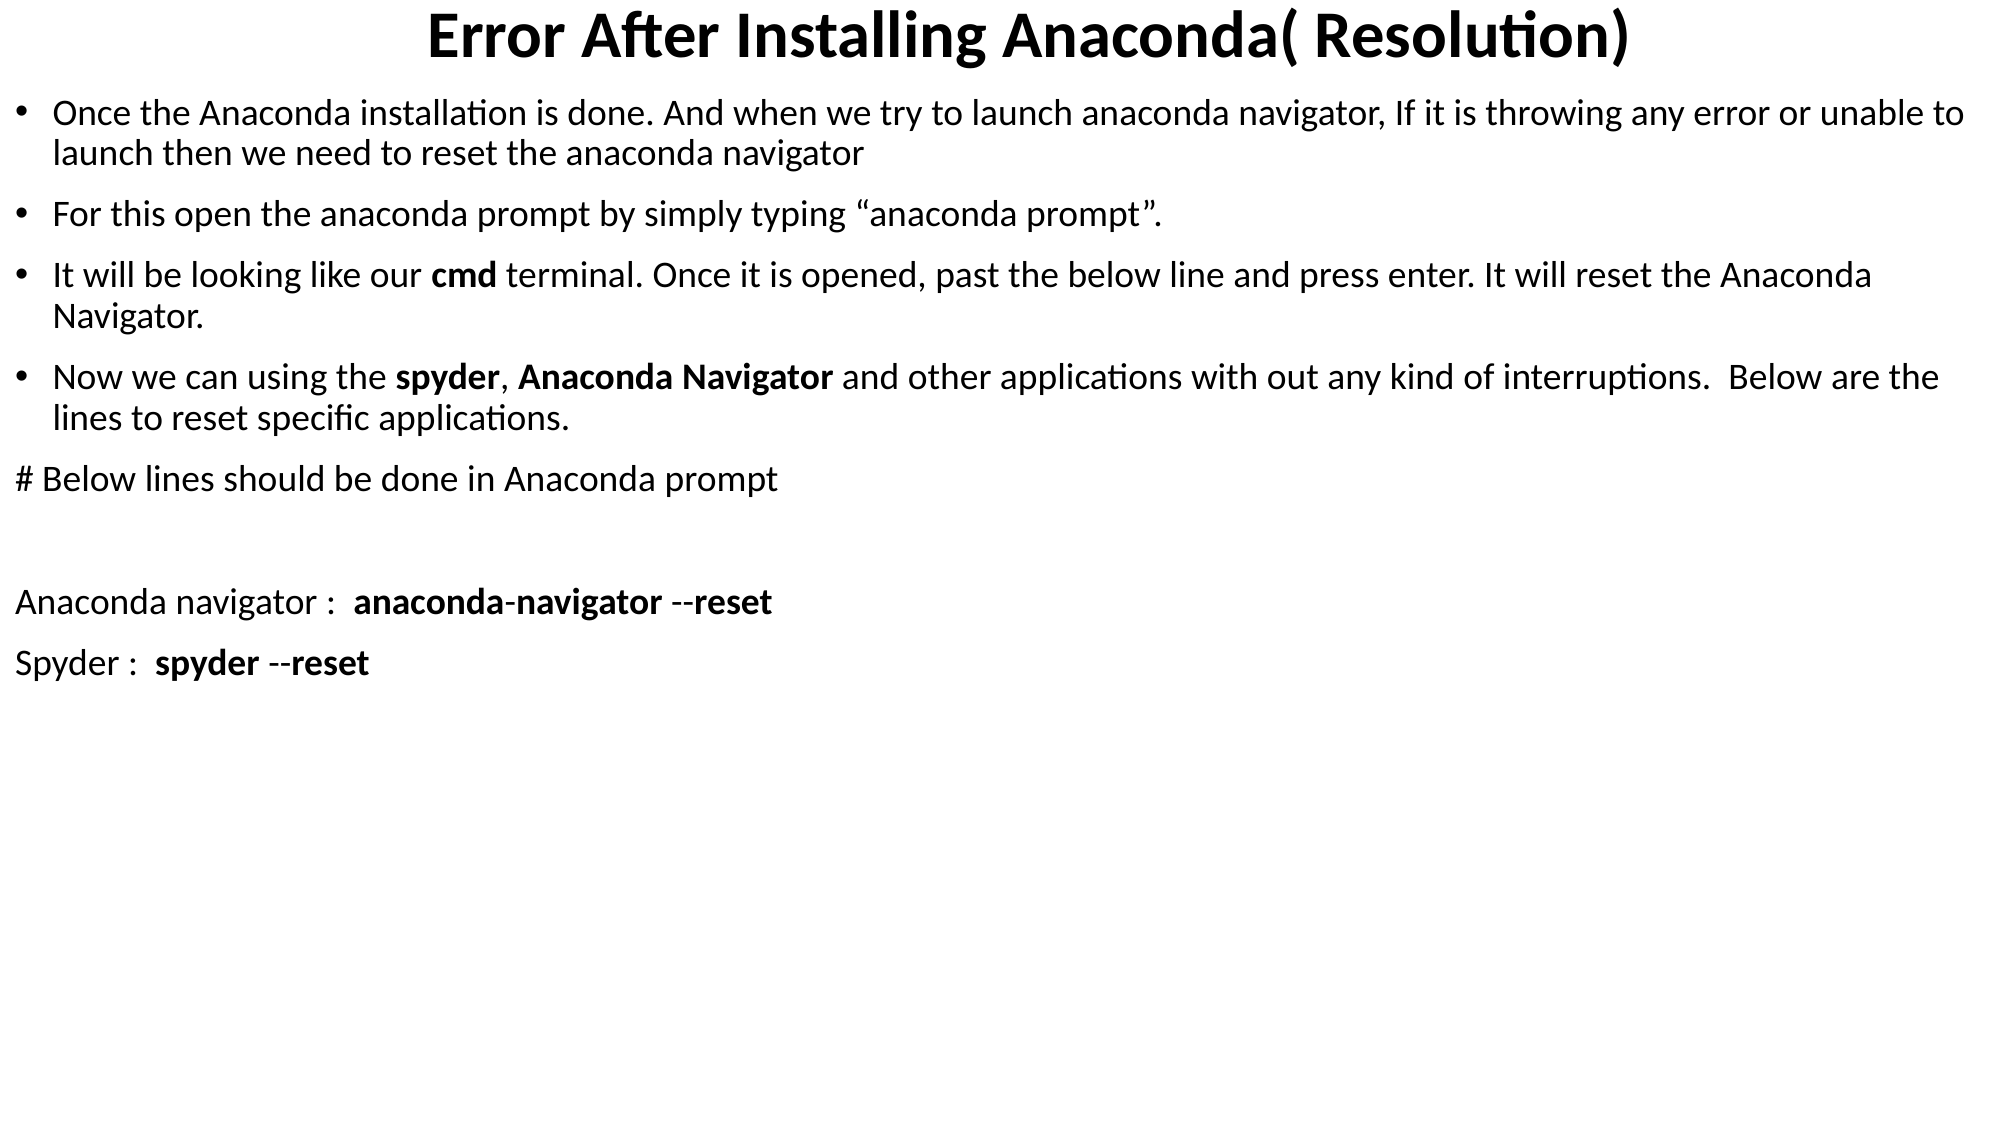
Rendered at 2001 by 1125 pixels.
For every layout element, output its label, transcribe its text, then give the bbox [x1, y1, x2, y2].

title Error After Installing Anaconda( Resolution) [157, 0, 1883, 73]
list Once the Anaconda installation is done. And when we try to launch anaconda navigator, If it is throwing any error or unable to launch then we need to reset the anaconda navigator For this open the anaconda prompt by simply typing “anaconda prompt”. It will be looking like our cmd terminal. Once it is opened, past the below line and press enter. It will reset the Anaconda Navigator. Now we can using the spyder, Anaconda Navigator and other applications with out any kind of interruptions. Below are the lines to reset specific applications. # Below lines should be done in Anaconda prompt Anaconda navigator : anaconda-navigator --reset Spyder : spyder --reset [0, 85, 2000, 1125]
